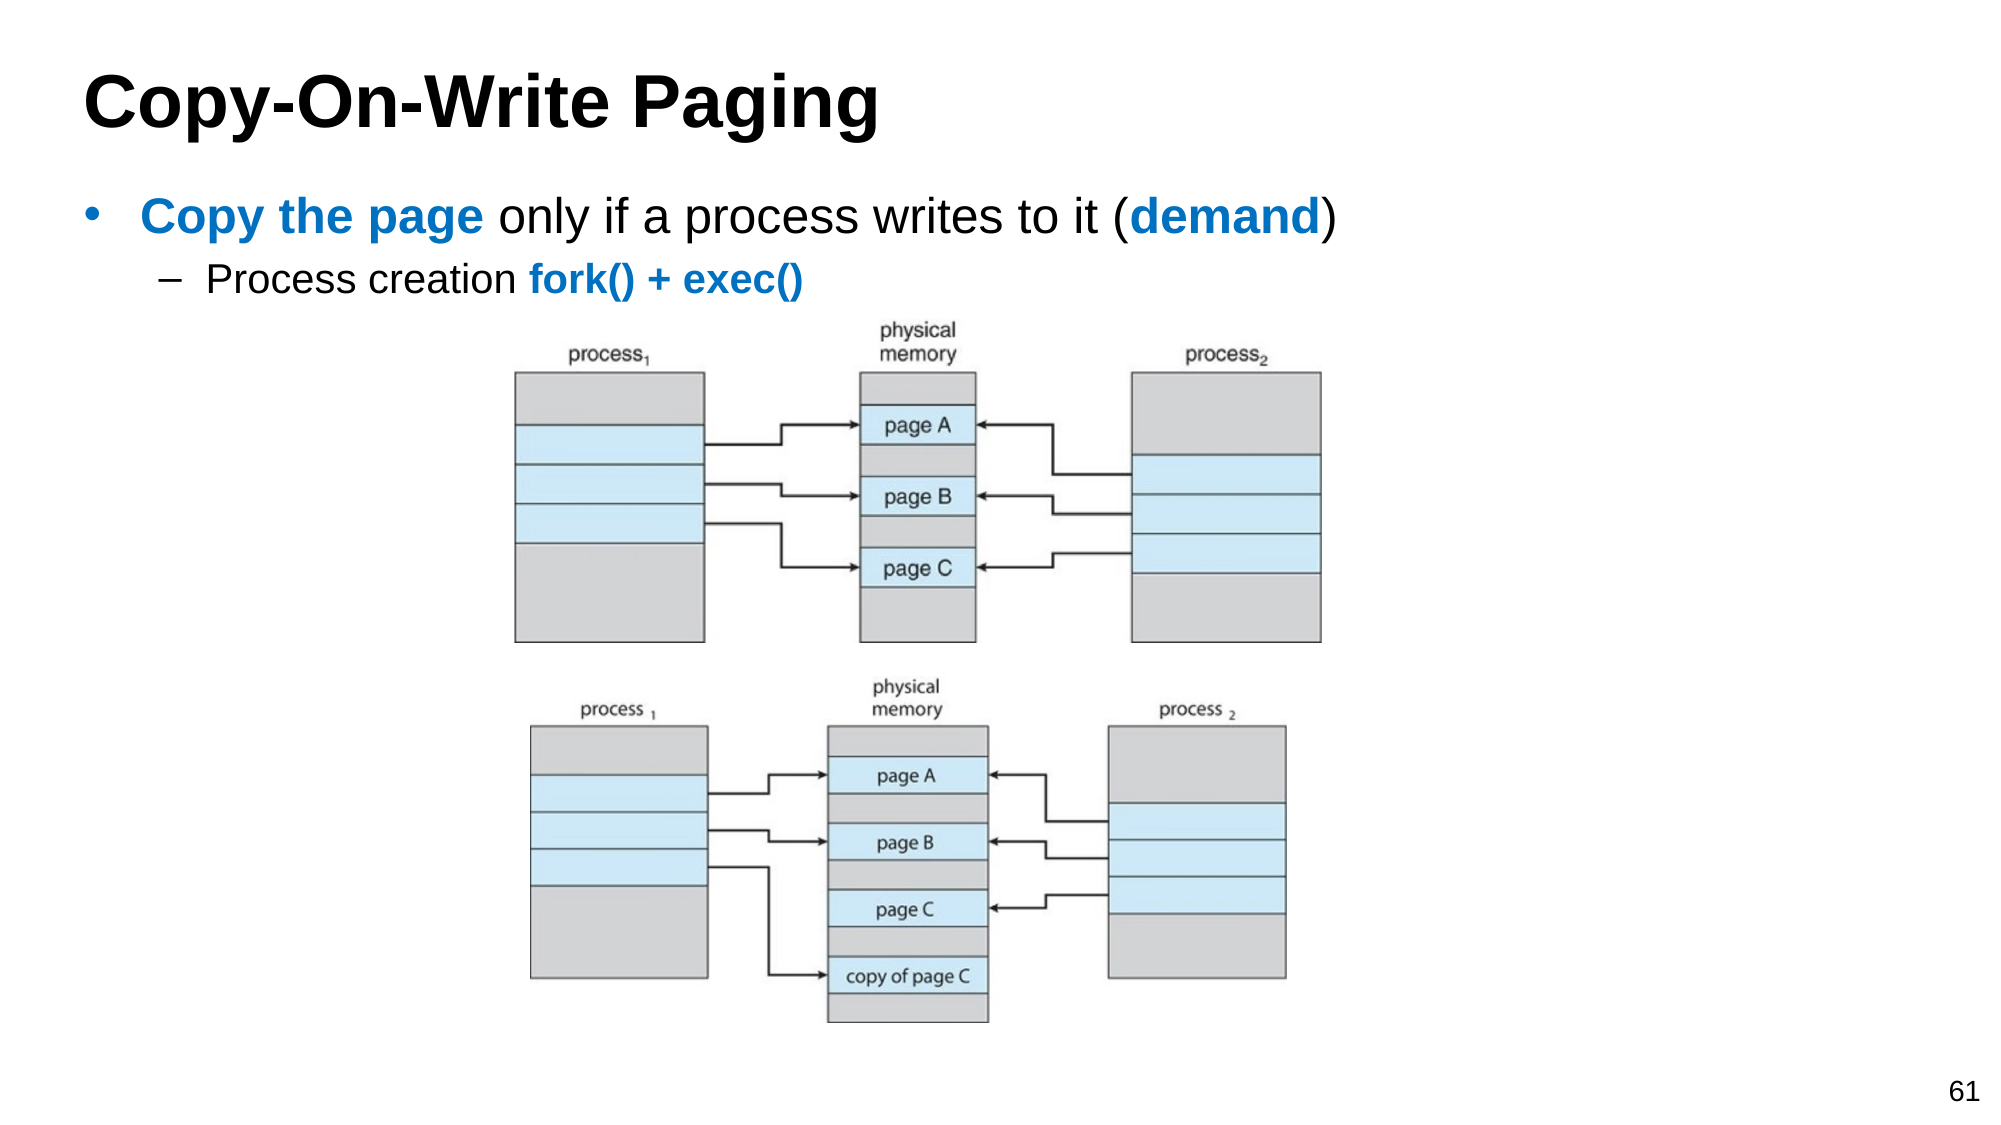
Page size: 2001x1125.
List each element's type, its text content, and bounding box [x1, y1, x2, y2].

title Copy-On-Write Paging [68, 45, 1929, 152]
picture [518, 670, 1298, 1032]
list Copy the page only if a process writes to it (demand) Process creation fork() + exec() [68, 176, 1929, 1019]
picture [504, 306, 1344, 659]
slide_number 61 [1902, 1065, 1996, 1125]
